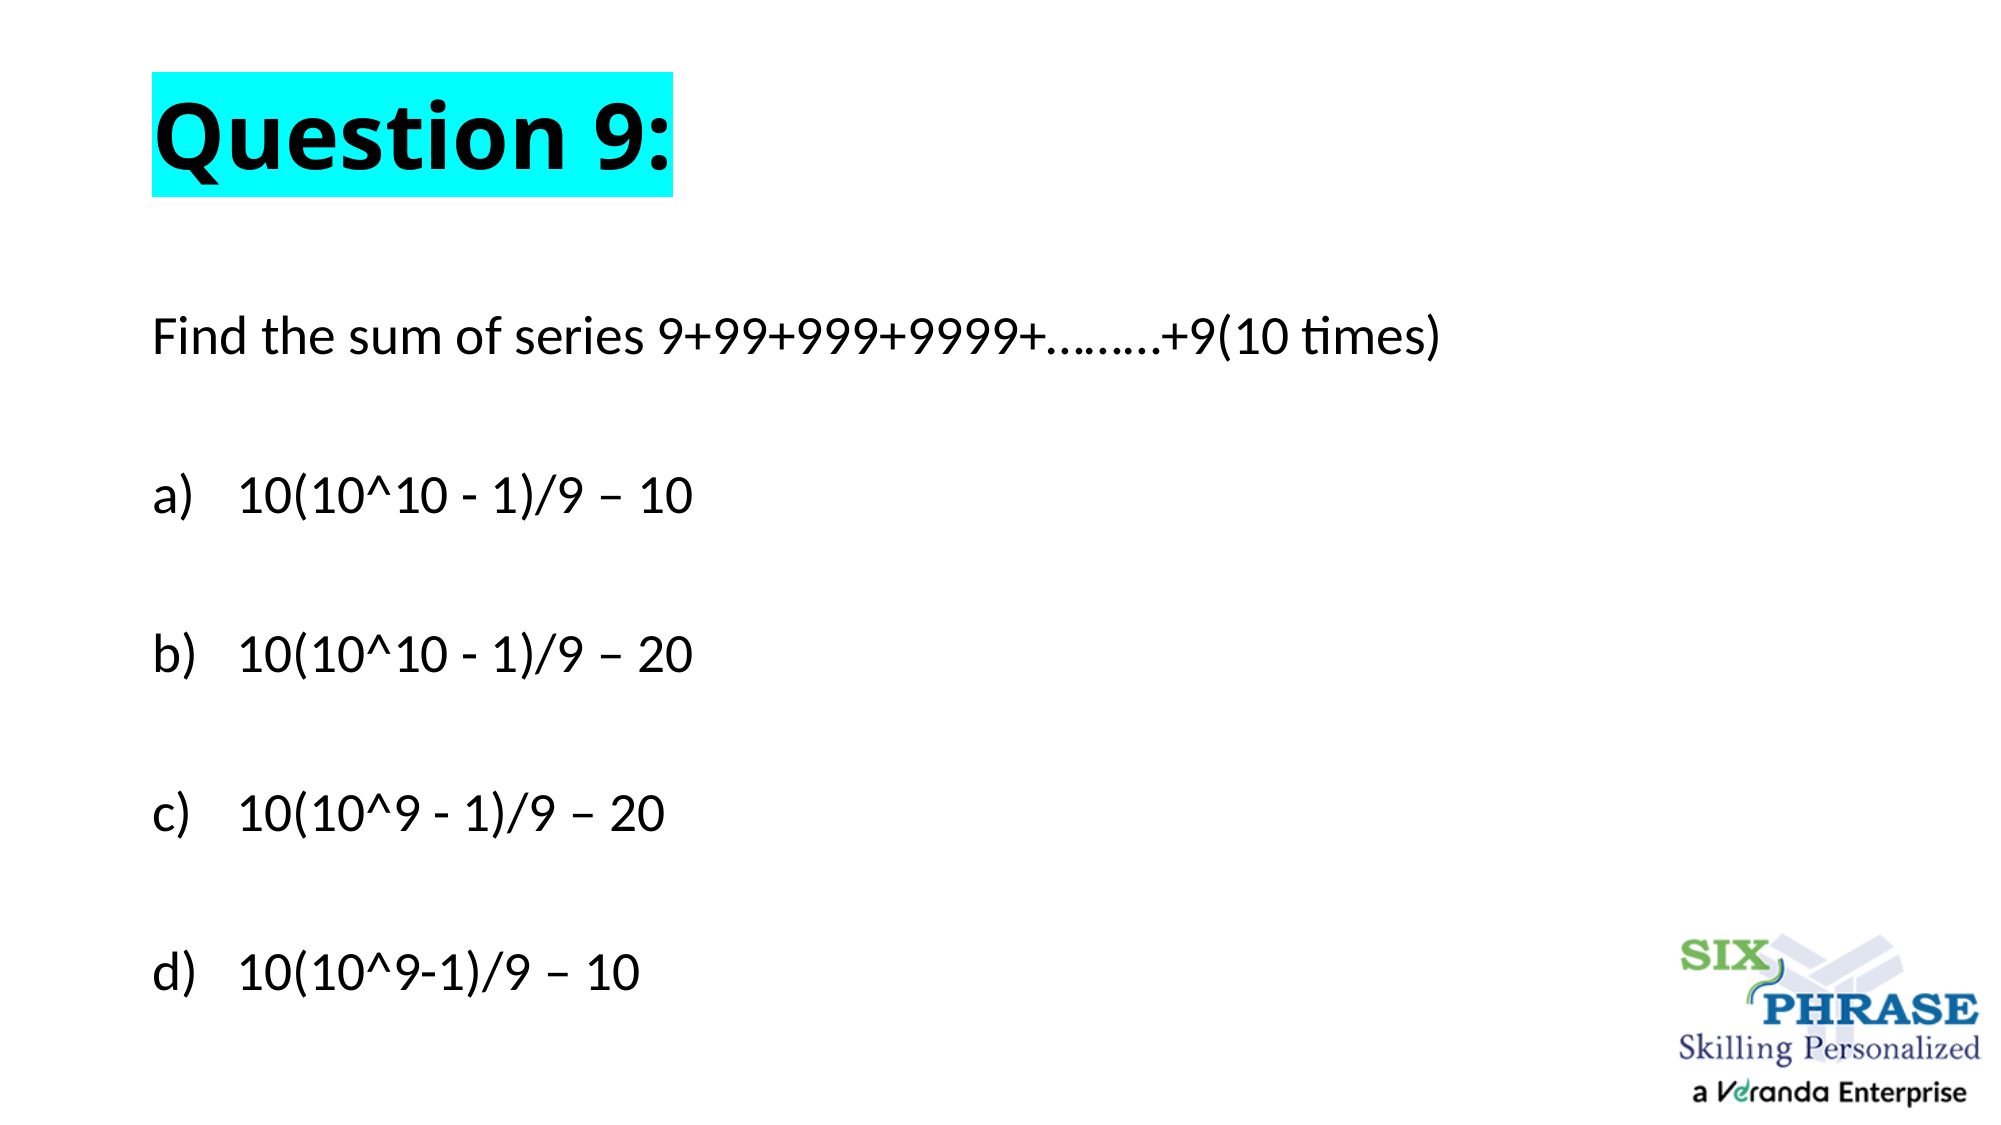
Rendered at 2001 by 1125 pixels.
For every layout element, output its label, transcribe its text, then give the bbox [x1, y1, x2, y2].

picture [1662, 919, 2000, 1119]
title Question 9: [137, 59, 1863, 220]
list Find the sum of series 9+99+999+9999+………+9(10 times) 10(10^10 - 1)/9 – 10 10(10^10 - 1)/9 – 20 10(10^9 - 1)/9 – 20 10(10^9-1)/9 – 10 [137, 299, 1863, 1014]
